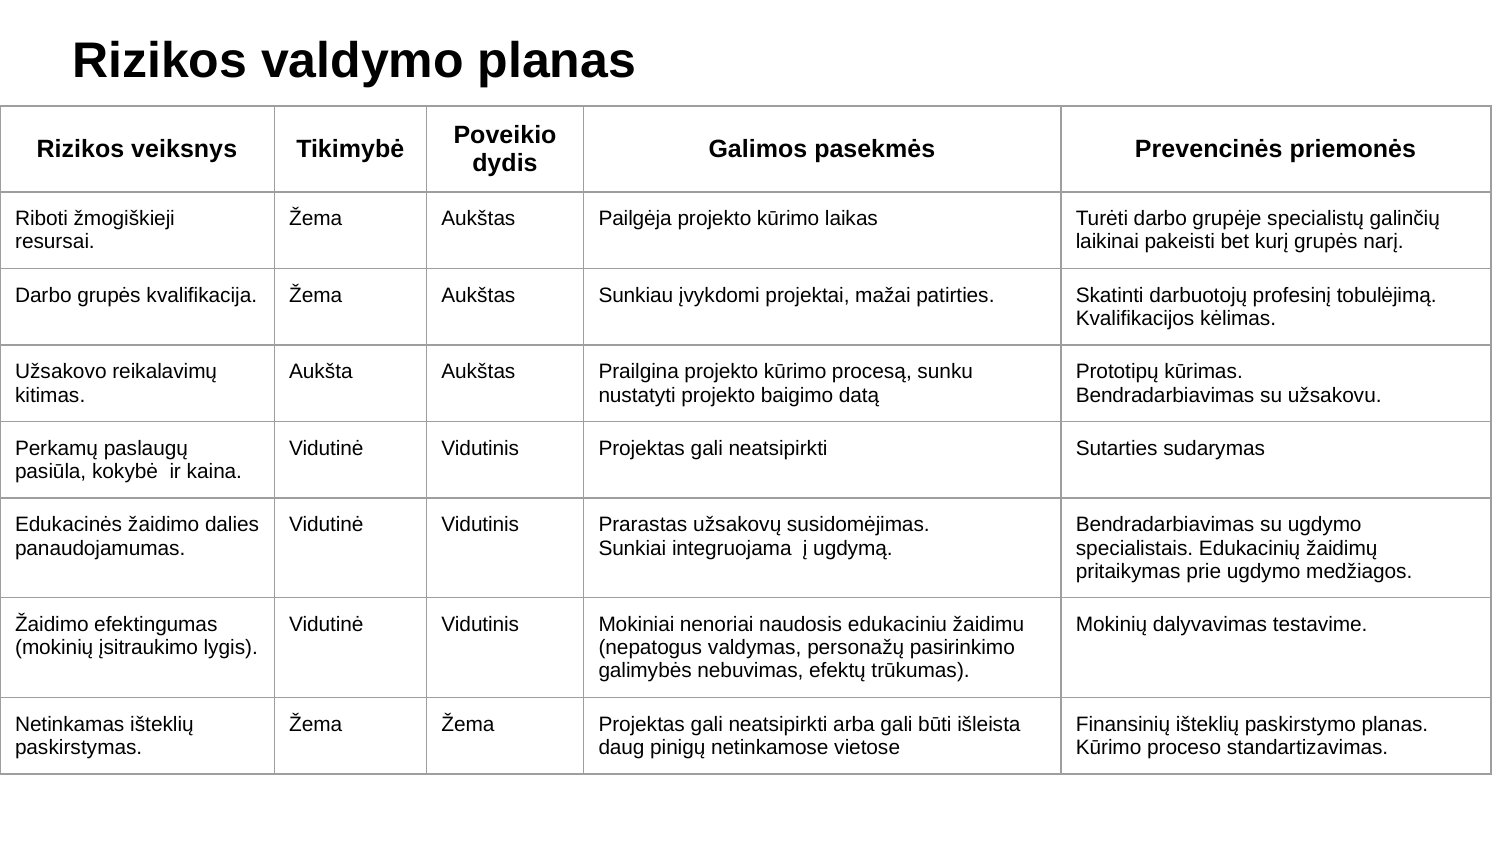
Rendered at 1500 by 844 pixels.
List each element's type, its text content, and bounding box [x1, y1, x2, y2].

table_cell Vidutinė [275, 499, 426, 597]
table_cell Žema [275, 269, 426, 344]
table_cell Vidutinė [275, 598, 426, 697]
table_cell Žema [427, 698, 583, 773]
table_header Rizikos veiksnys [1, 107, 274, 191]
table_header Poveikio dydis [427, 107, 583, 191]
table_cell Turėti darbo grupėje specialistų galinčių laikinai pakeisti bet kurį grupės narį. [1062, 193, 1490, 268]
table_cell Aukštas [427, 193, 583, 268]
title Rizikos valdymo planas [57, 12, 1455, 105]
table_cell Projektas gali neatsipirkti [584, 422, 1060, 497]
table_cell Užsakovo reikalavimų kitimas. [1, 346, 274, 421]
table_cell Žema [275, 193, 426, 268]
table_cell Sutarties sudarymas [1062, 422, 1490, 497]
table_cell Prailgina projekto kūrimo procesą, sunku nustatyti projekto baigimo datą [584, 346, 1060, 421]
table_cell Prarastas užsakovų susidomėjimas. Sunkiai integruojama į ugdymą. [584, 499, 1060, 597]
table_cell Mokinių dalyvavimas testavime. [1062, 598, 1490, 697]
table_header Galimos pasekmės [584, 107, 1060, 191]
table_cell Projektas gali neatsipirkti arba gali būti išleista daug pinigų netinkamose vietose [584, 698, 1060, 773]
table_cell Sunkiau įvykdomi projektai, mažai patirties. [584, 269, 1060, 344]
table_cell Aukšta [275, 346, 426, 421]
table_cell Pailgėja projekto kūrimo laikas [584, 193, 1060, 268]
table_cell Vidutinis [427, 598, 583, 697]
table_cell Mokiniai nenoriai naudosis edukaciniu žaidimu (nepatogus valdymas, personažų pasirinkimo galimybės nebuvimas, efektų trūkumas). [584, 598, 1060, 697]
table_cell Vidutinis [427, 499, 583, 597]
table_cell Vidutinis [427, 422, 583, 497]
table_cell Aukštas [427, 269, 583, 344]
table_cell Vidutinė [275, 422, 426, 497]
table_header Prevencinės priemonės [1062, 107, 1490, 191]
table_header Tikimybė [275, 107, 426, 191]
table_cell Prototipų kūrimas. Bendradarbiavimas su užsakovu. [1062, 346, 1490, 421]
table_cell Bendradarbiavimas su ugdymo specialistais. Edukacinių žaidimų pritaikymas prie ugdymo medžiagos. [1062, 499, 1490, 597]
table_cell Finansinių išteklių paskirstymo planas. Kūrimo proceso standartizavimas. [1062, 698, 1490, 773]
table_cell Netinkamas išteklių paskirstymas. [1, 698, 274, 773]
table_cell Skatinti darbuotojų profesinį tobulėjimą. Kvalifikacijos kėlimas. [1062, 269, 1490, 344]
table_cell Edukacinės žaidimo dalies panaudojamumas. [1, 499, 274, 597]
table_cell Perkamų paslaugų pasiūla, kokybė ir kaina. [1, 422, 274, 497]
table_cell Riboti žmogiškieji resursai. [1, 193, 274, 268]
table_cell Aukštas [427, 346, 583, 421]
table_cell Žaidimo efektingumas (mokinių įsitraukimo lygis). [1, 598, 274, 697]
table_cell Darbo grupės kvalifikacija. [1, 269, 274, 344]
table_cell Žema [275, 698, 426, 773]
